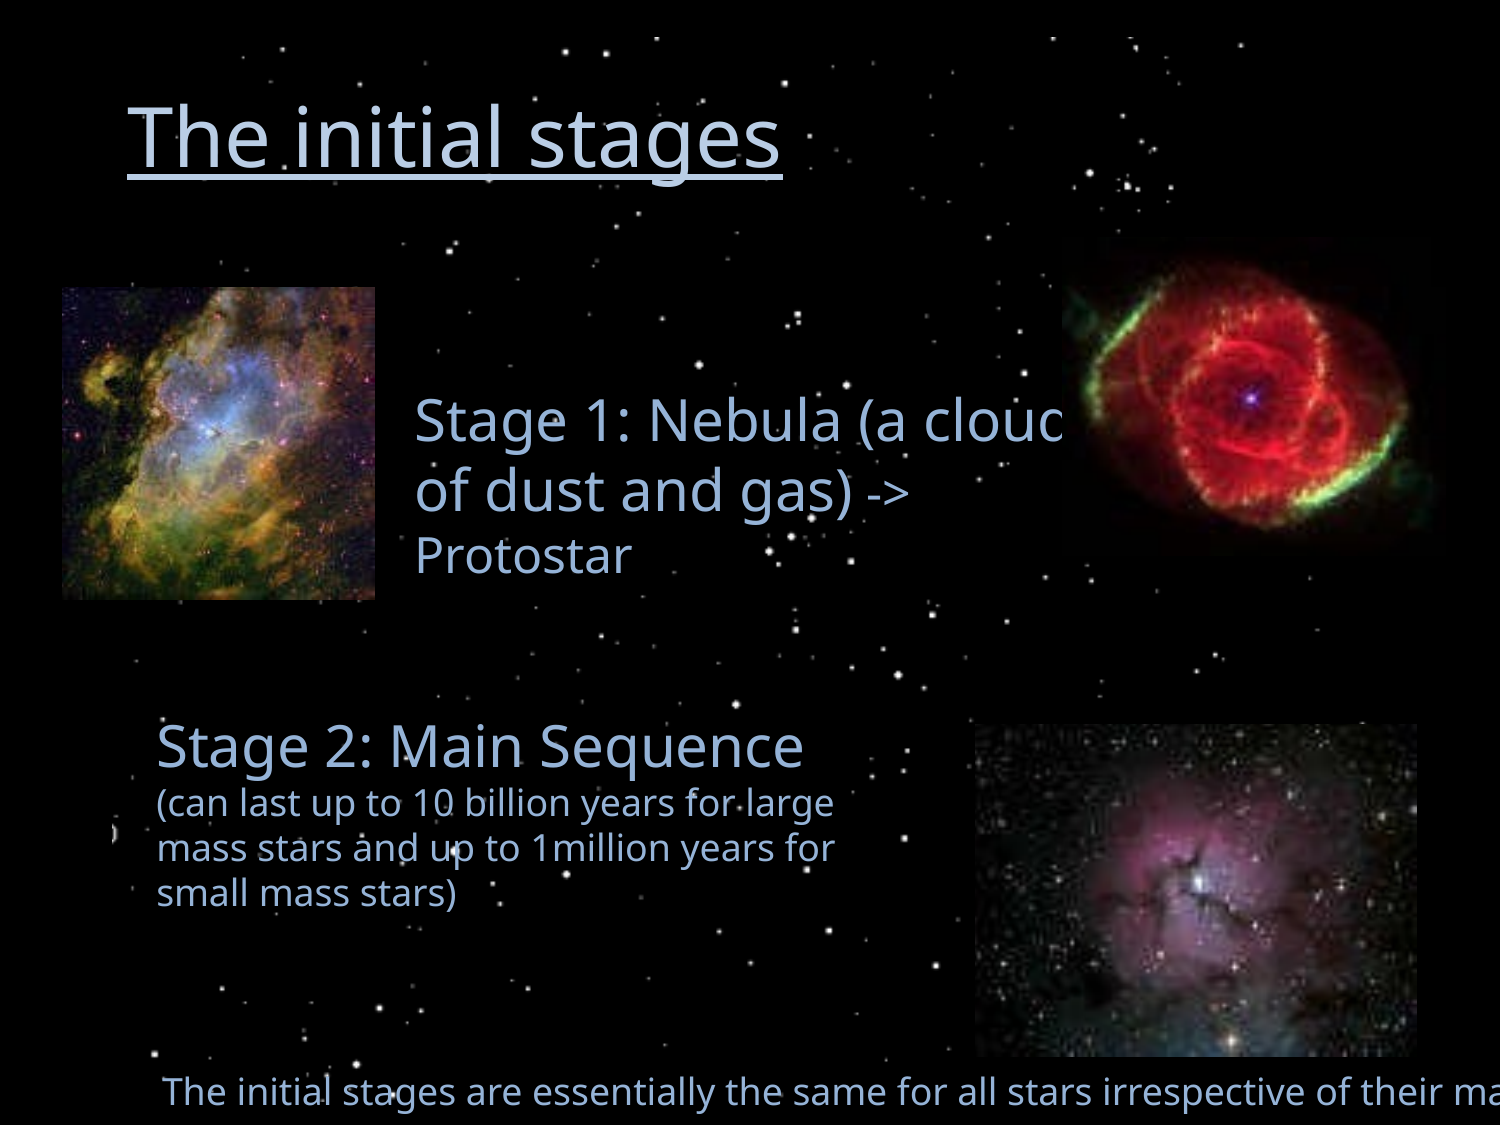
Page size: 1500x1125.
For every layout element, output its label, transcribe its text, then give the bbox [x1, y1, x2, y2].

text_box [62, 36, 1401, 1102]
text_box The initial stages are essentially the same for all stars irrespective of their mass [155, 1056, 1500, 1113]
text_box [974, 237, 1447, 1057]
